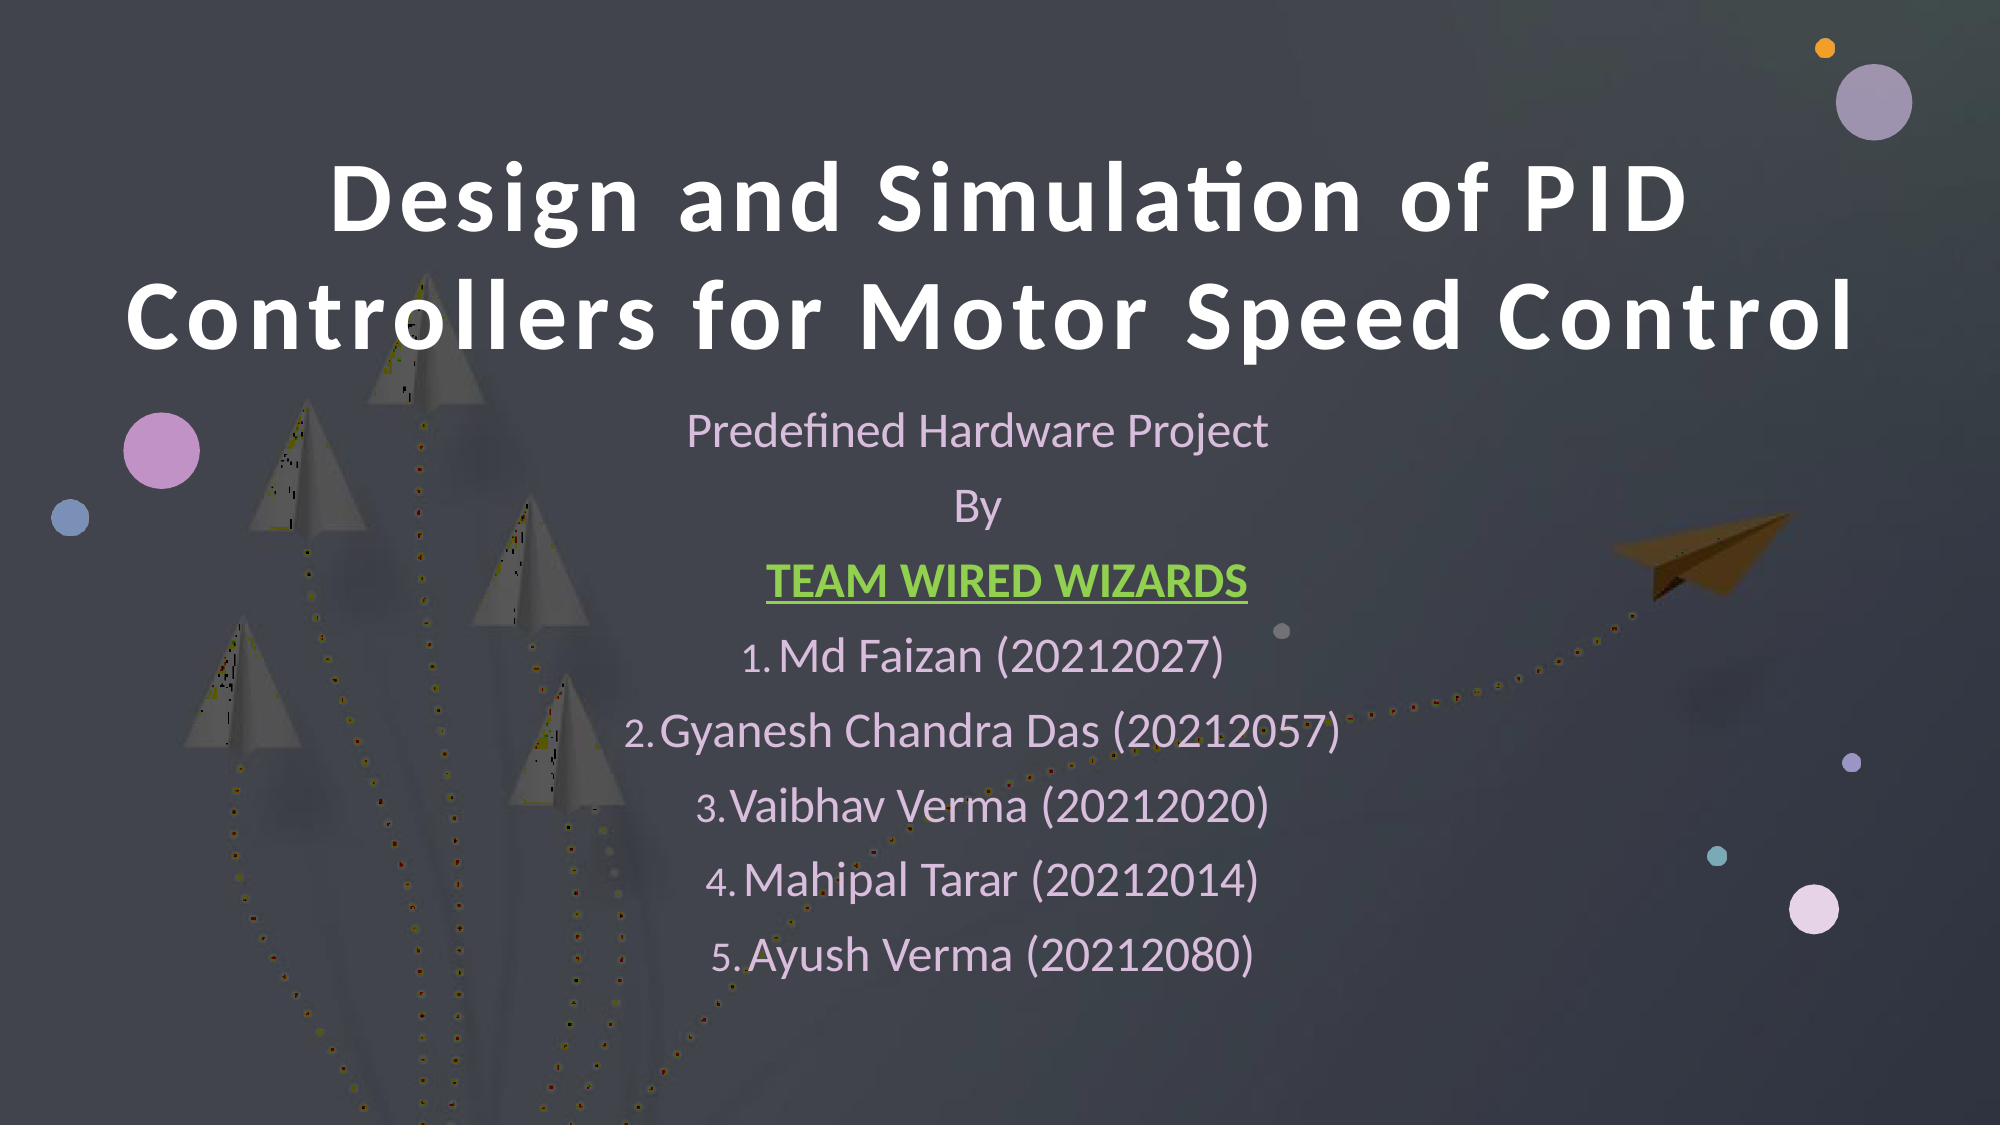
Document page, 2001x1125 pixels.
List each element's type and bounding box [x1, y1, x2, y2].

text_box [0, 0, 2000, 1125]
